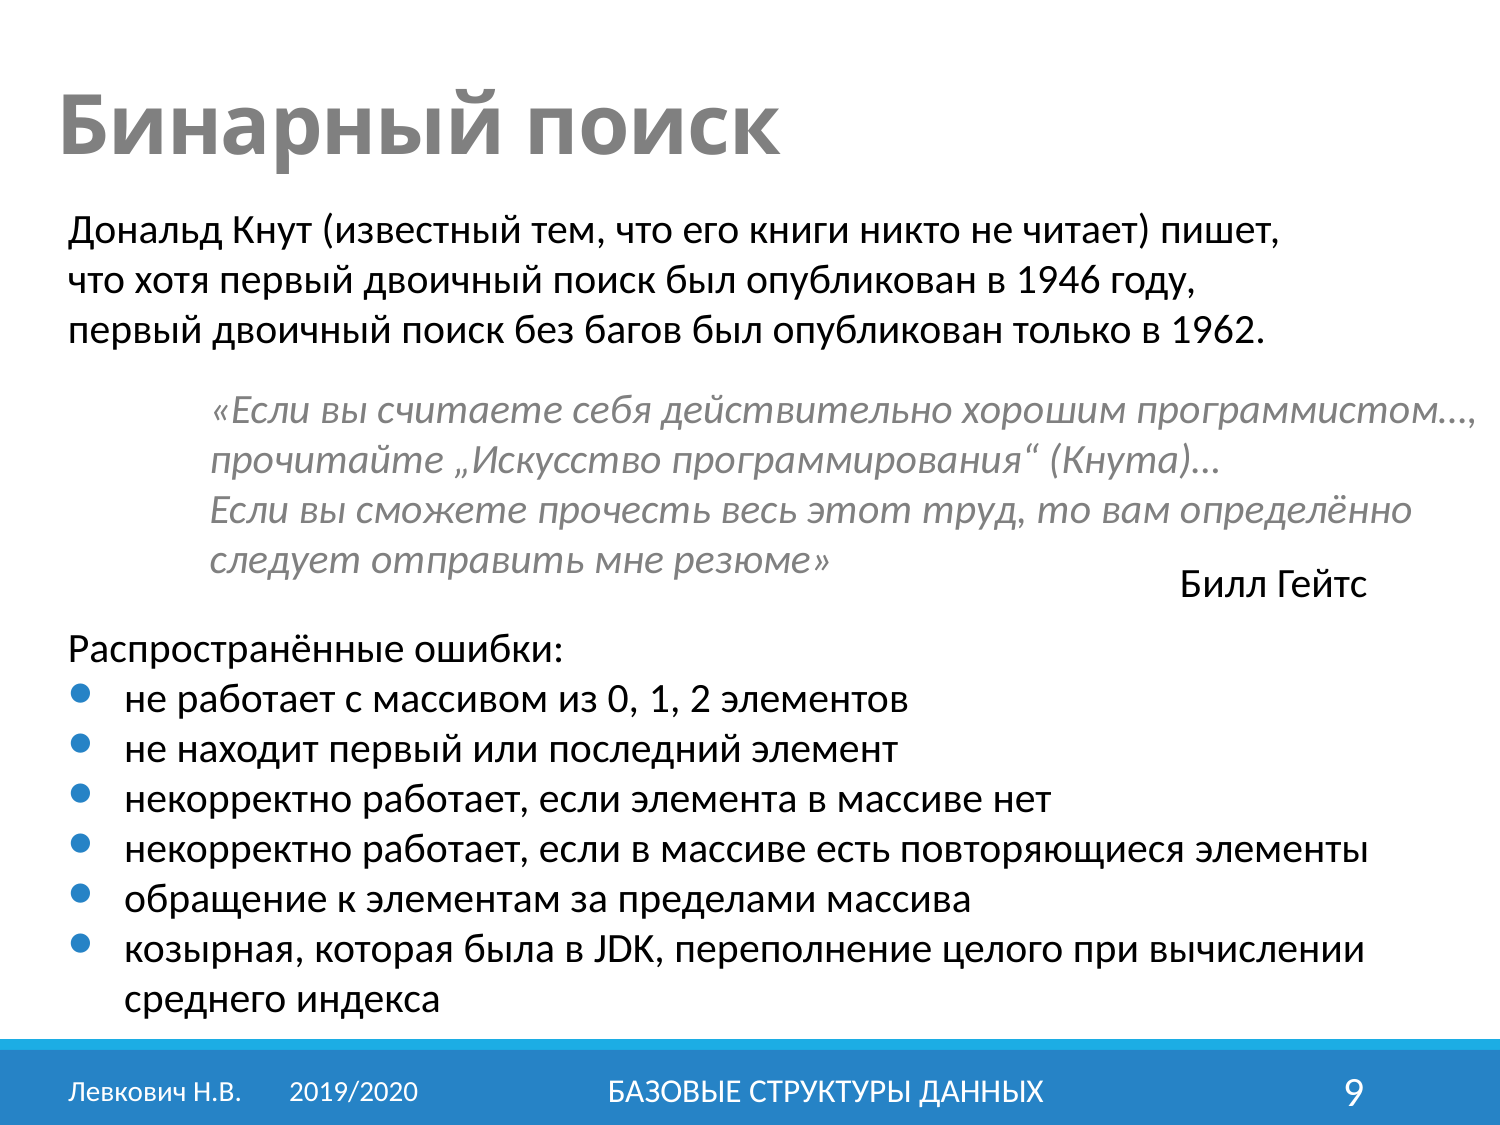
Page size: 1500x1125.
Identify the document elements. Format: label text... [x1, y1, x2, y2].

footer Базовые структуры данных [453, 1059, 1199, 1120]
slide_number Левкович Н.В. 2019/2020 [47, 1059, 440, 1120]
text_box «Если вы считаете себя действительно хорошим программистом…, прочитайте „Искусство программирования“ (Кнута)… Если вы сможете прочесть весь этот труд, то вам определённо следует отправить мне резюме» [194, 374, 1500, 590]
text_box Распространённые ошибки: не работает с массивом из 0, 1, 2 элементов не находит первый или последний элемент некорректно работает, если элемента в массиве нет некорректно работает, если в массиве есть повторяющиеся элементы обращение к элементам за пределами массива козырная, которая была в JDK, переполнение целого при вычислении среднего индекса [53, 613, 1447, 1028]
text_box Билл Гейтс [1165, 548, 1383, 614]
slide_number 9 [1218, 1059, 1380, 1120]
text_box Бинарный поиск [41, 42, 1459, 216]
text_box Дональд Кнут (известный тем, что его книги никто не читает) пишет, что хотя первый двоичный поиск был опубликован в 1946 году, первый двоичный поиск без багов был опубликован только в 1962. [53, 216, 1447, 360]
